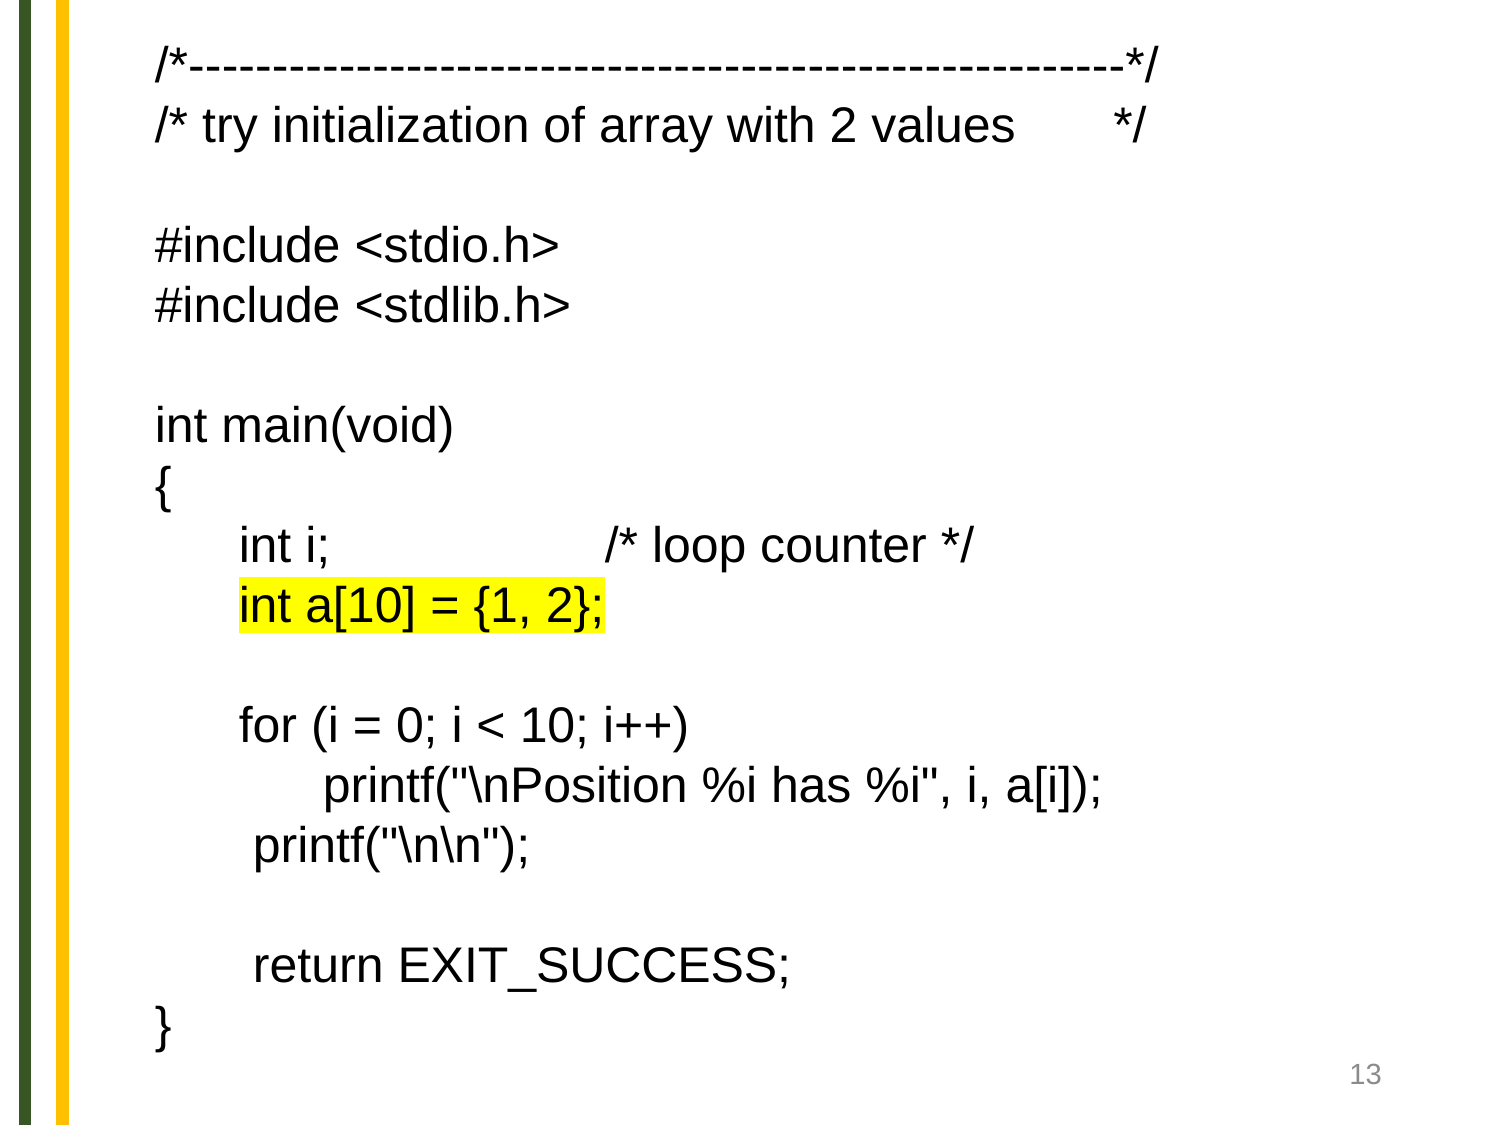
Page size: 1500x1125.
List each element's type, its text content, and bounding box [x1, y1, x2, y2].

slide_number 13 [1059, 1042, 1397, 1103]
text_box /*--------------------------------------------------------*/ /* try initialization of array with 2 values */ #include <stdio.h> #include <stdlib.h> int main(void) { int i; /* loop counter */ int a[10] = {1, 2}; for (i = 0; i < 10; i++) printf("\nPosition %i has %i", i, a[i]); printf("\n\n"); return EXIT_SUCCESS; } [140, 24, 1175, 1060]
